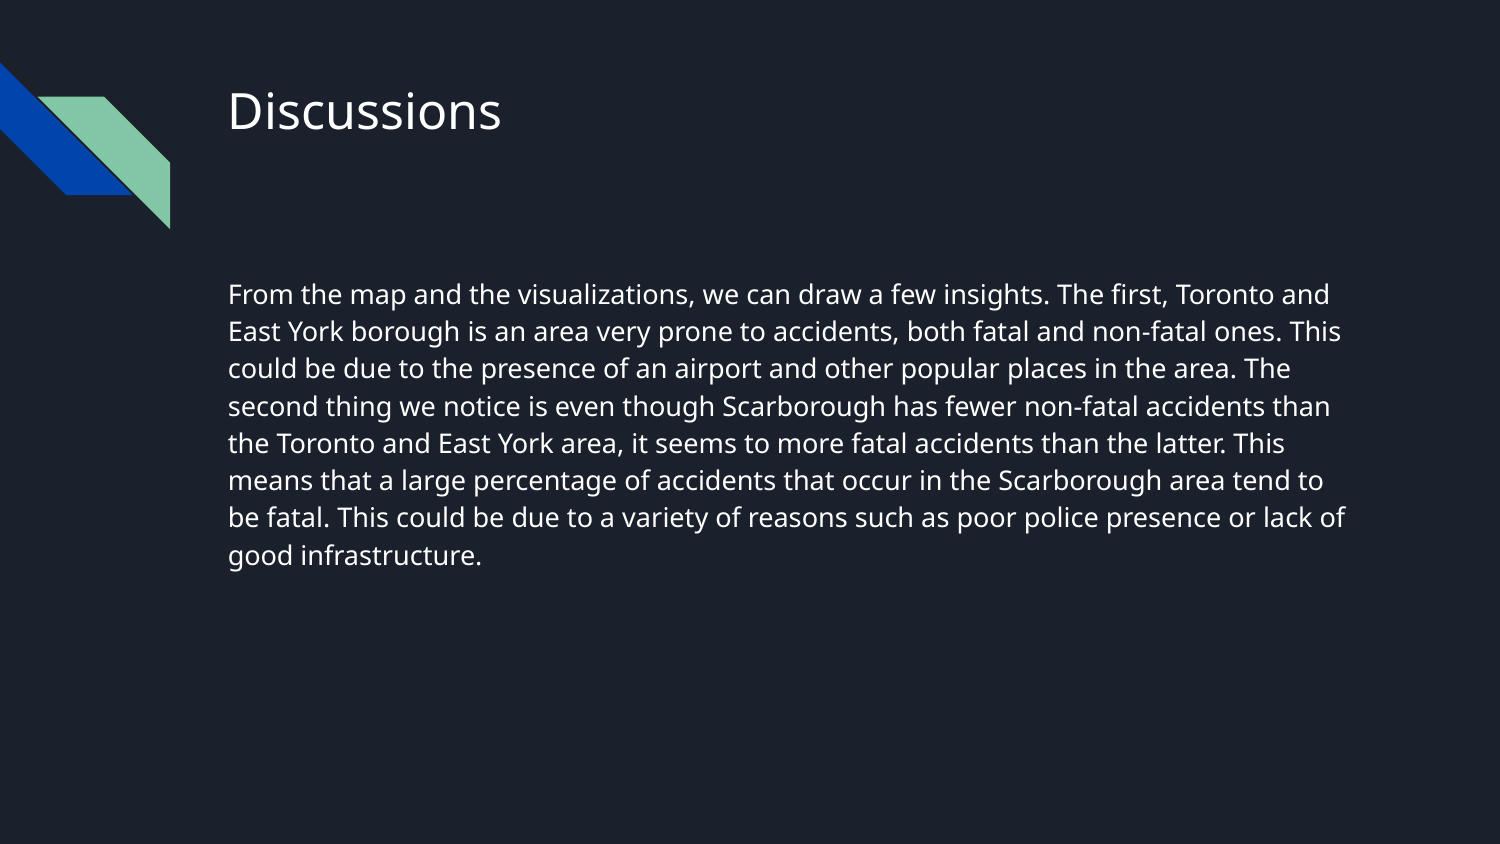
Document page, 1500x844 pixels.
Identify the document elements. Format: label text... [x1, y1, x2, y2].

list From the map and the visualizations, we can draw a few insights. The first, Toronto and East York borough is an area very prone to accidents, both fatal and non-fatal ones. This could be due to the presence of an airport and other popular places in the area. The second thing we notice is even though Scarborough has fewer non-fatal accidents than the Toronto and East York area, it seems to more fatal accidents than the latter. This means that a large percentage of accidents that occur in the Scarborough area tend to be fatal. This could be due to a variety of reasons such as poor police presence or lack of good infrastructure. [212, 257, 1368, 735]
title Discussions [212, 64, 1368, 215]
